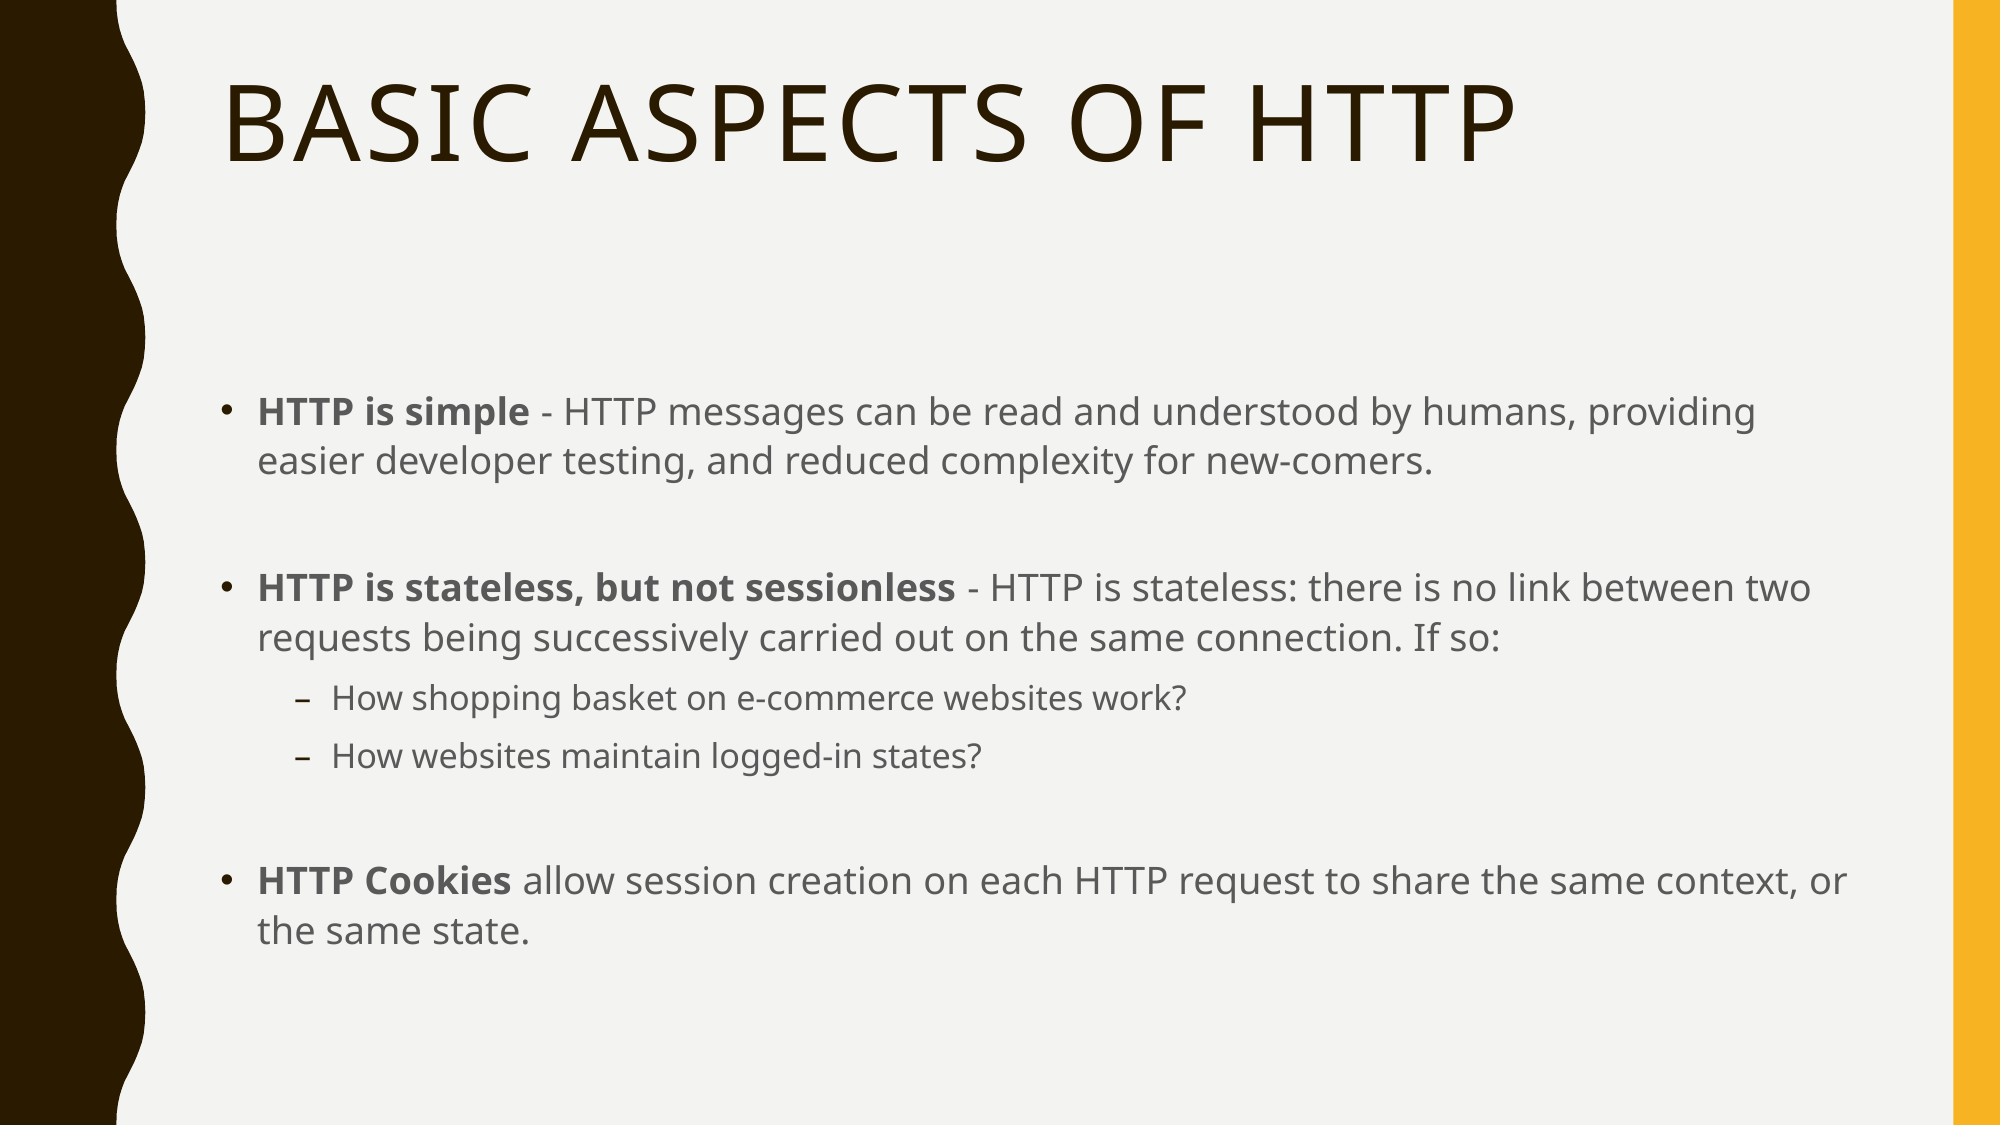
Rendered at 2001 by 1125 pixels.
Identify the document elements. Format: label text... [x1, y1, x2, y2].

list HTTP is simple - HTTP messages can be read and understood by humans, providing easier developer testing, and reduced complexity for new-comers. HTTP is stateless, but not sessionless - HTTP is stateless: there is no link between two requests being successively carried out on the same connection. If so: How shopping basket on e-commerce websites work? How websites maintain logged-in states? HTTP Cookies allow session creation on each HTTP request to share the same context, or the same state. [205, 375, 1875, 965]
title Basic aspects of HTTP [205, 62, 1875, 308]
